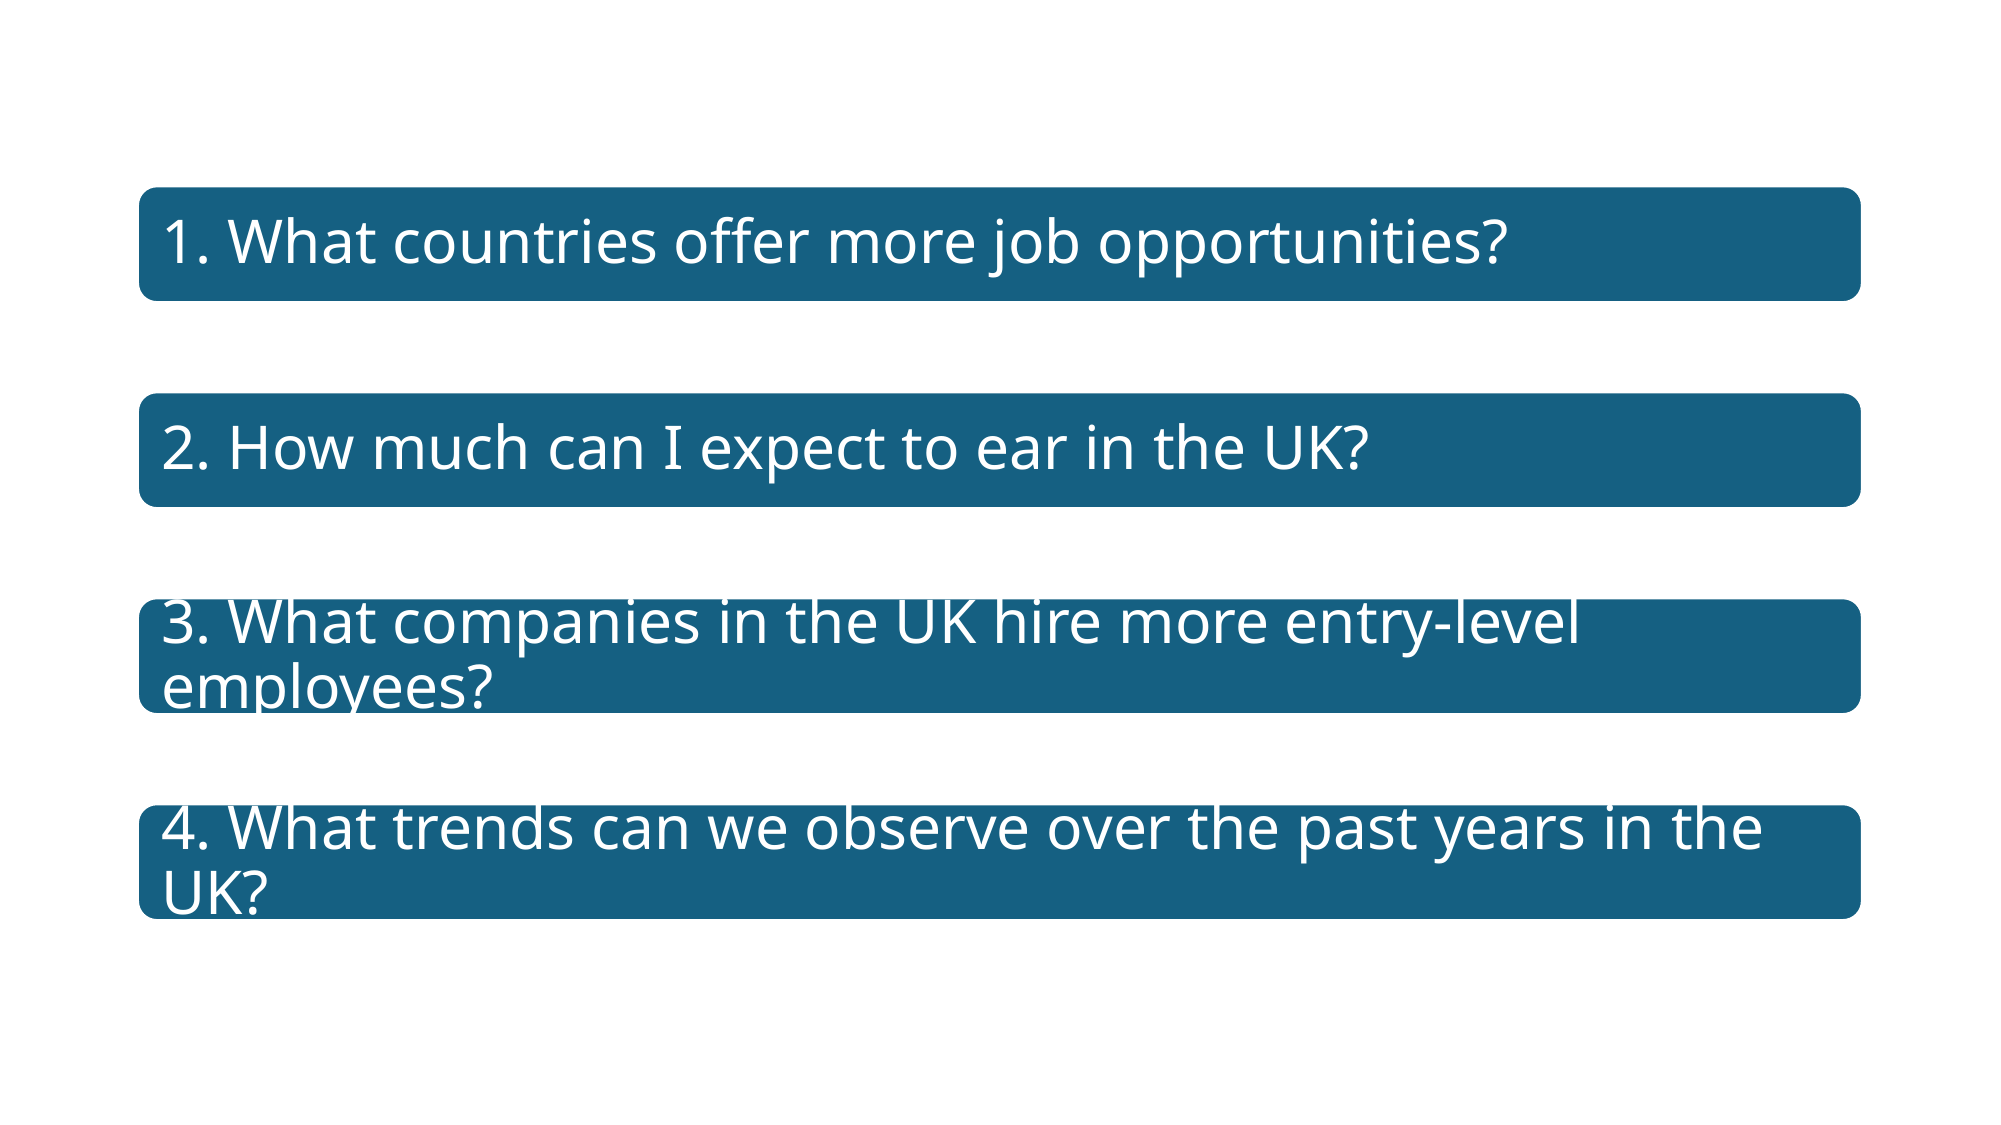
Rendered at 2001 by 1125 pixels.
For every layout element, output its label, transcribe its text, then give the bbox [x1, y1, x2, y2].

text_box 2. How much can I expect to ear in the UK? [135, 390, 1864, 511]
text_box 3. What companies in the UK hire more entry-level employees? [135, 596, 1864, 717]
text_box 4. What trends can we observe over the past years in the UK? [135, 802, 1864, 923]
text_box 1. What countries offer more job opportunities? [135, 184, 1864, 305]
